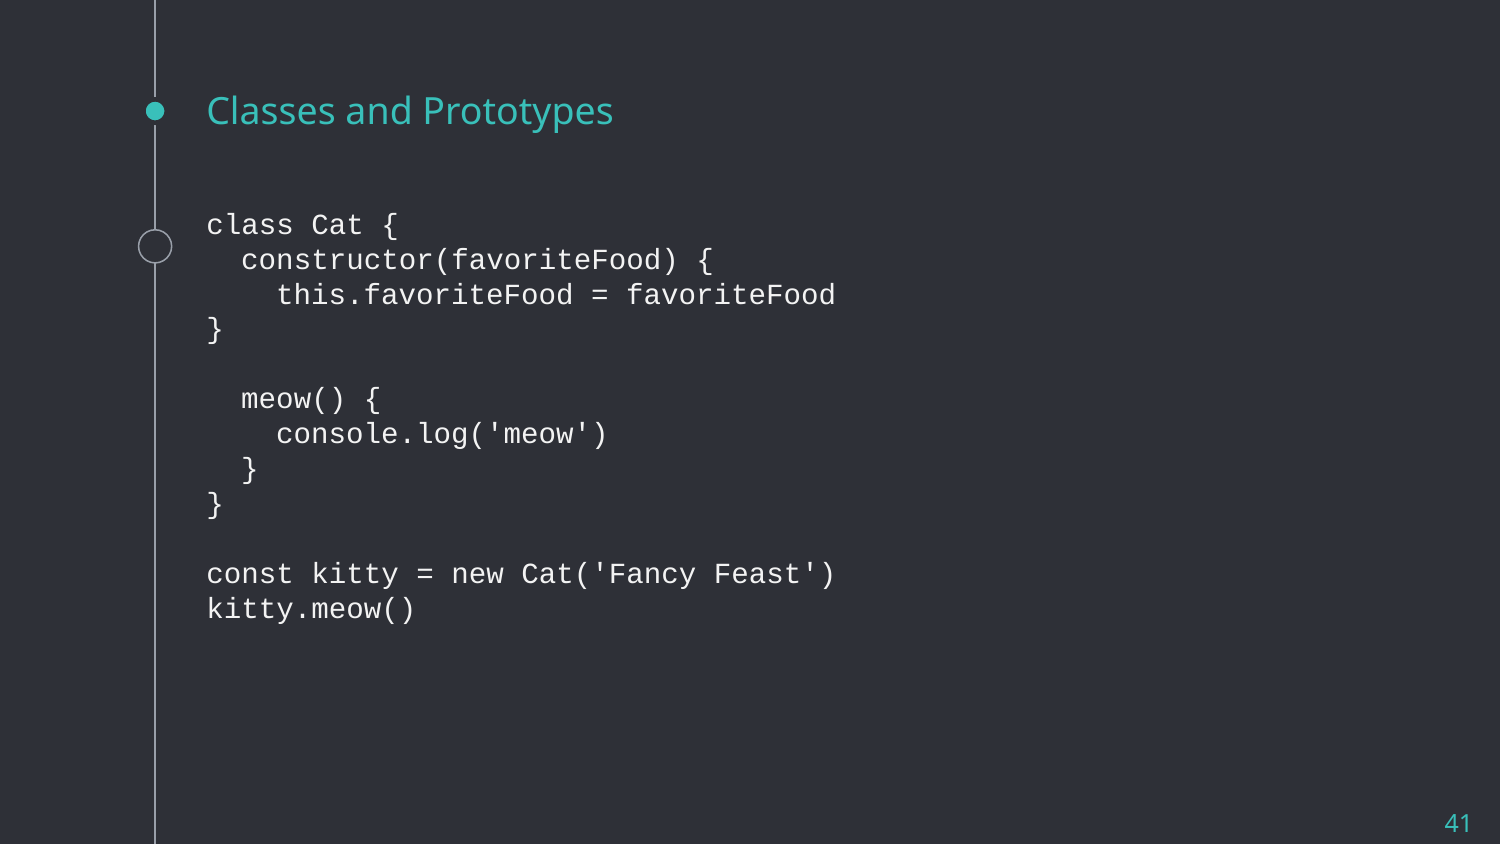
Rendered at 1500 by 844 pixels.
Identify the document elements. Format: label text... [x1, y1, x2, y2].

slide_number 41 [1398, 792, 1489, 844]
title Classes and Prototypes [191, 90, 1317, 147]
list class Cat { constructor(favoriteFood) { this.favoriteFood = favoriteFood } meow() { console.log('meow') } } const kitty = new Cat('Fancy Feast') kitty.meow() [191, 189, 1399, 802]
